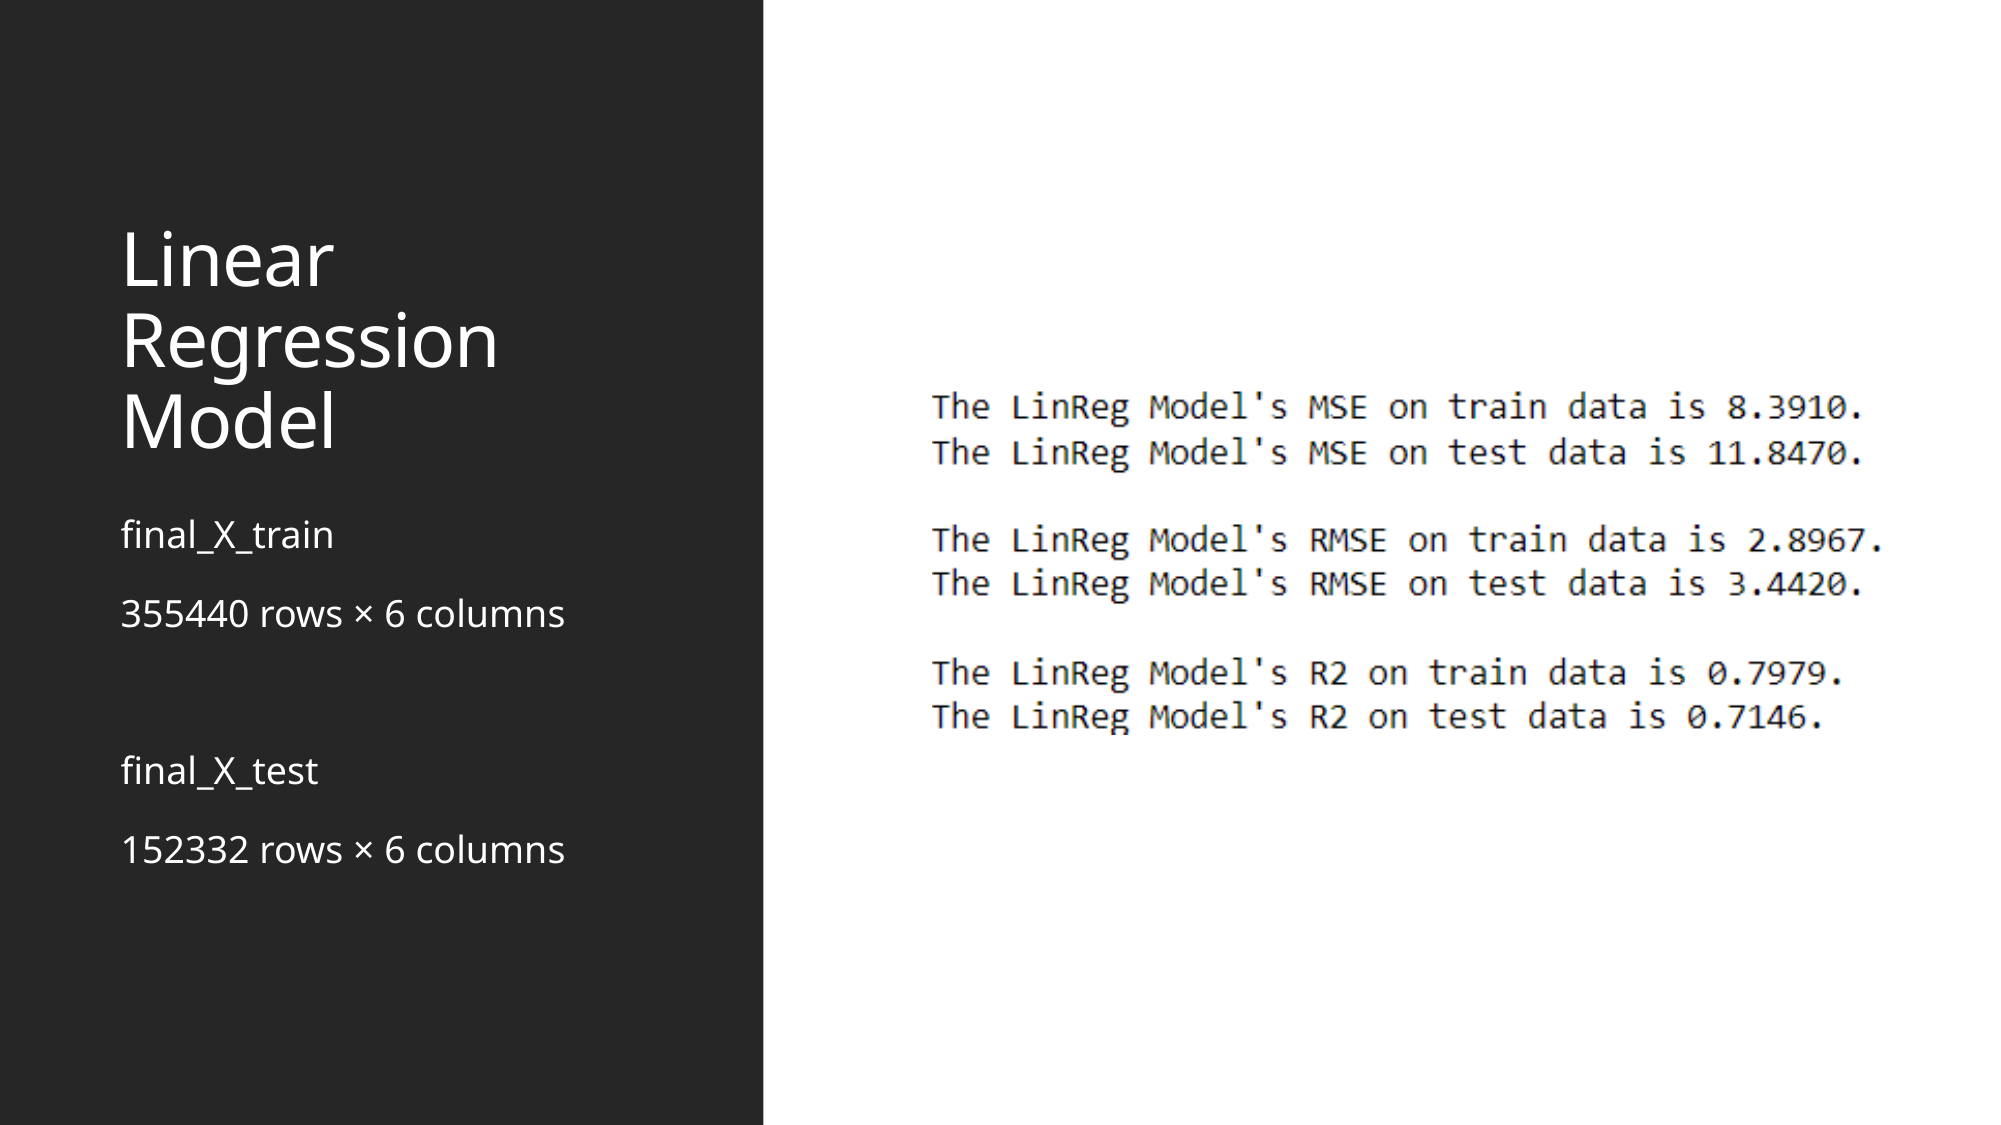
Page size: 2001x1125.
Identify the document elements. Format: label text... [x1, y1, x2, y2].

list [931, 390, 1889, 735]
title Linear Regression Model [105, 128, 683, 473]
list final_X_train 355440 rows × 6 columns final_X_test 152332 rows × 6 columns [105, 499, 683, 1002]
